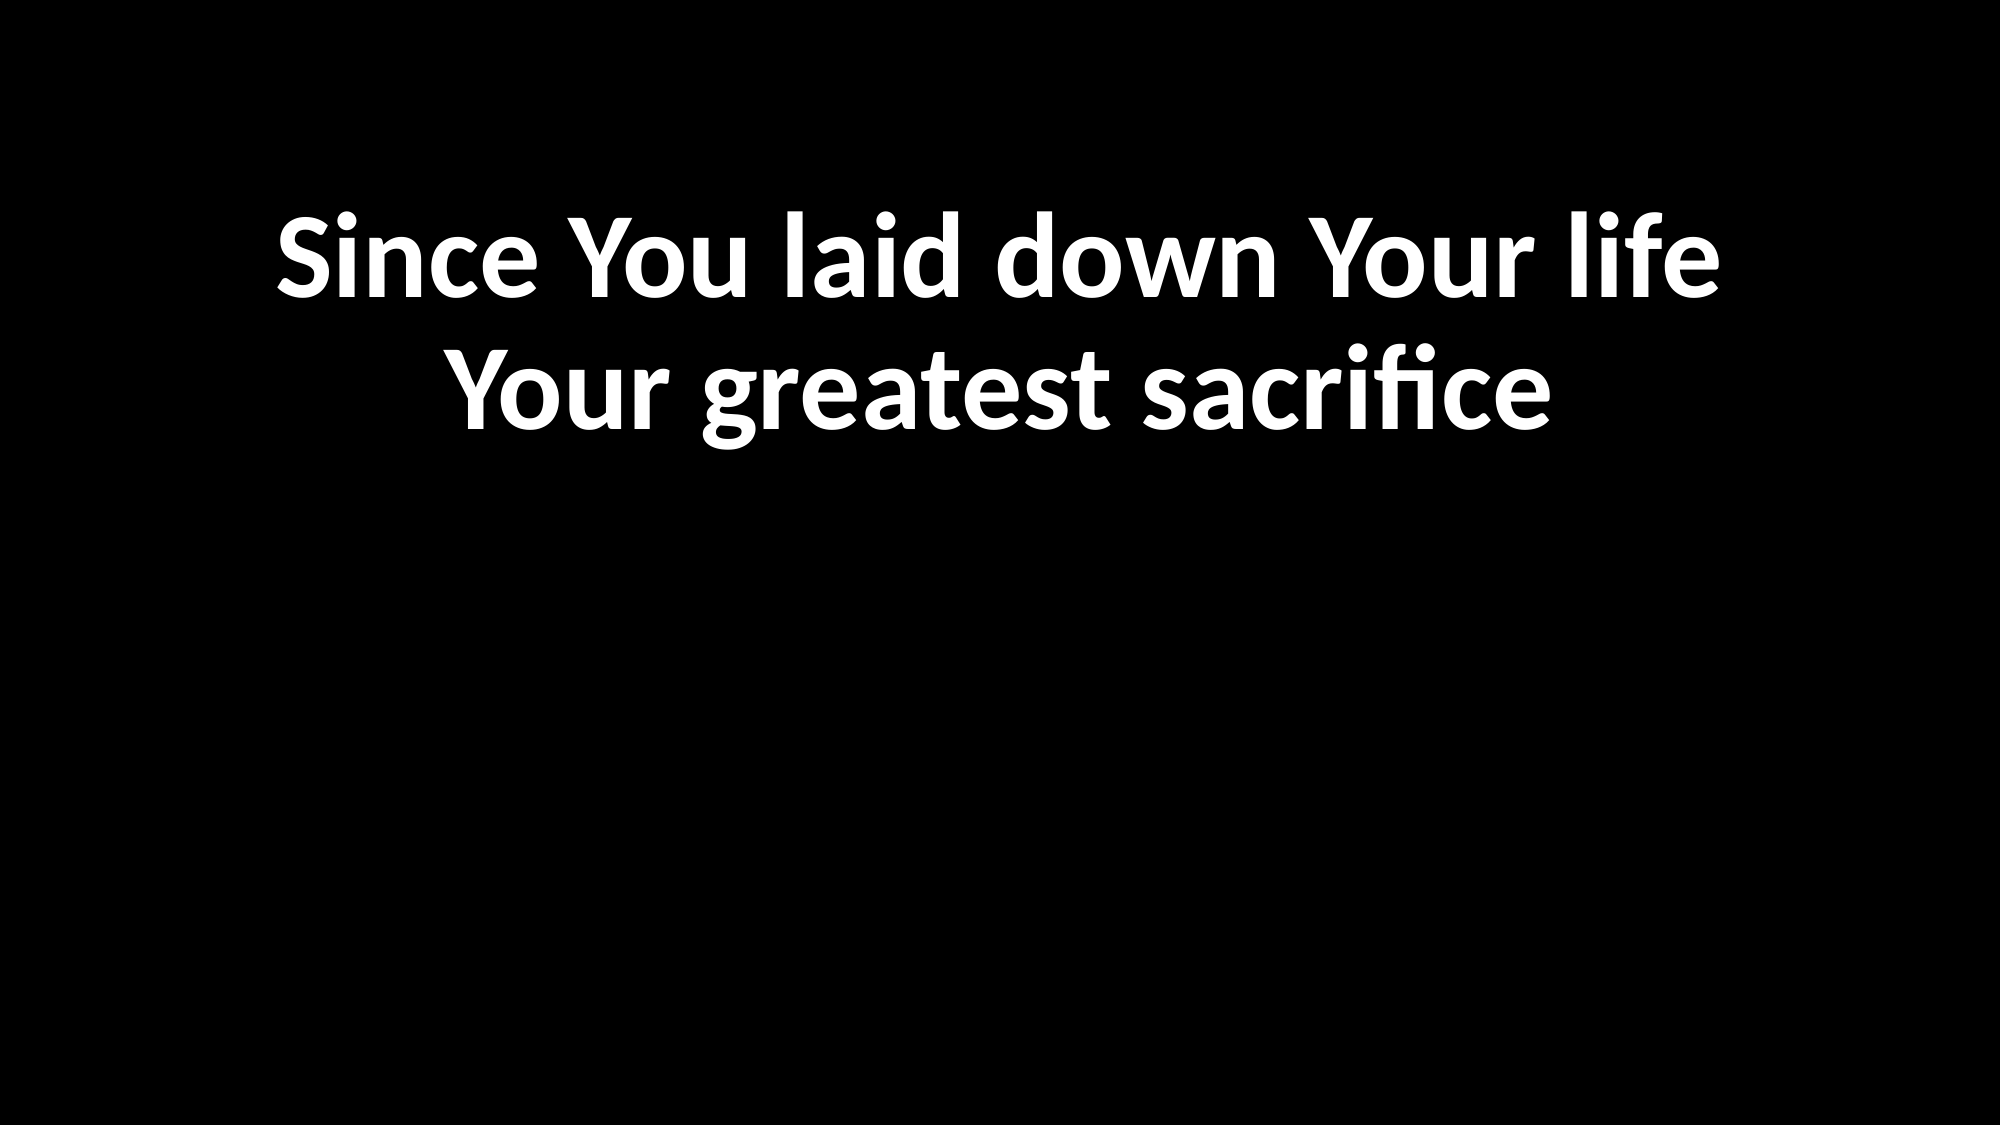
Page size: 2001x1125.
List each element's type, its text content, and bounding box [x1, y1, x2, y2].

list Since You laid down Your life Your greatest sacrifice [0, 109, 2000, 464]
